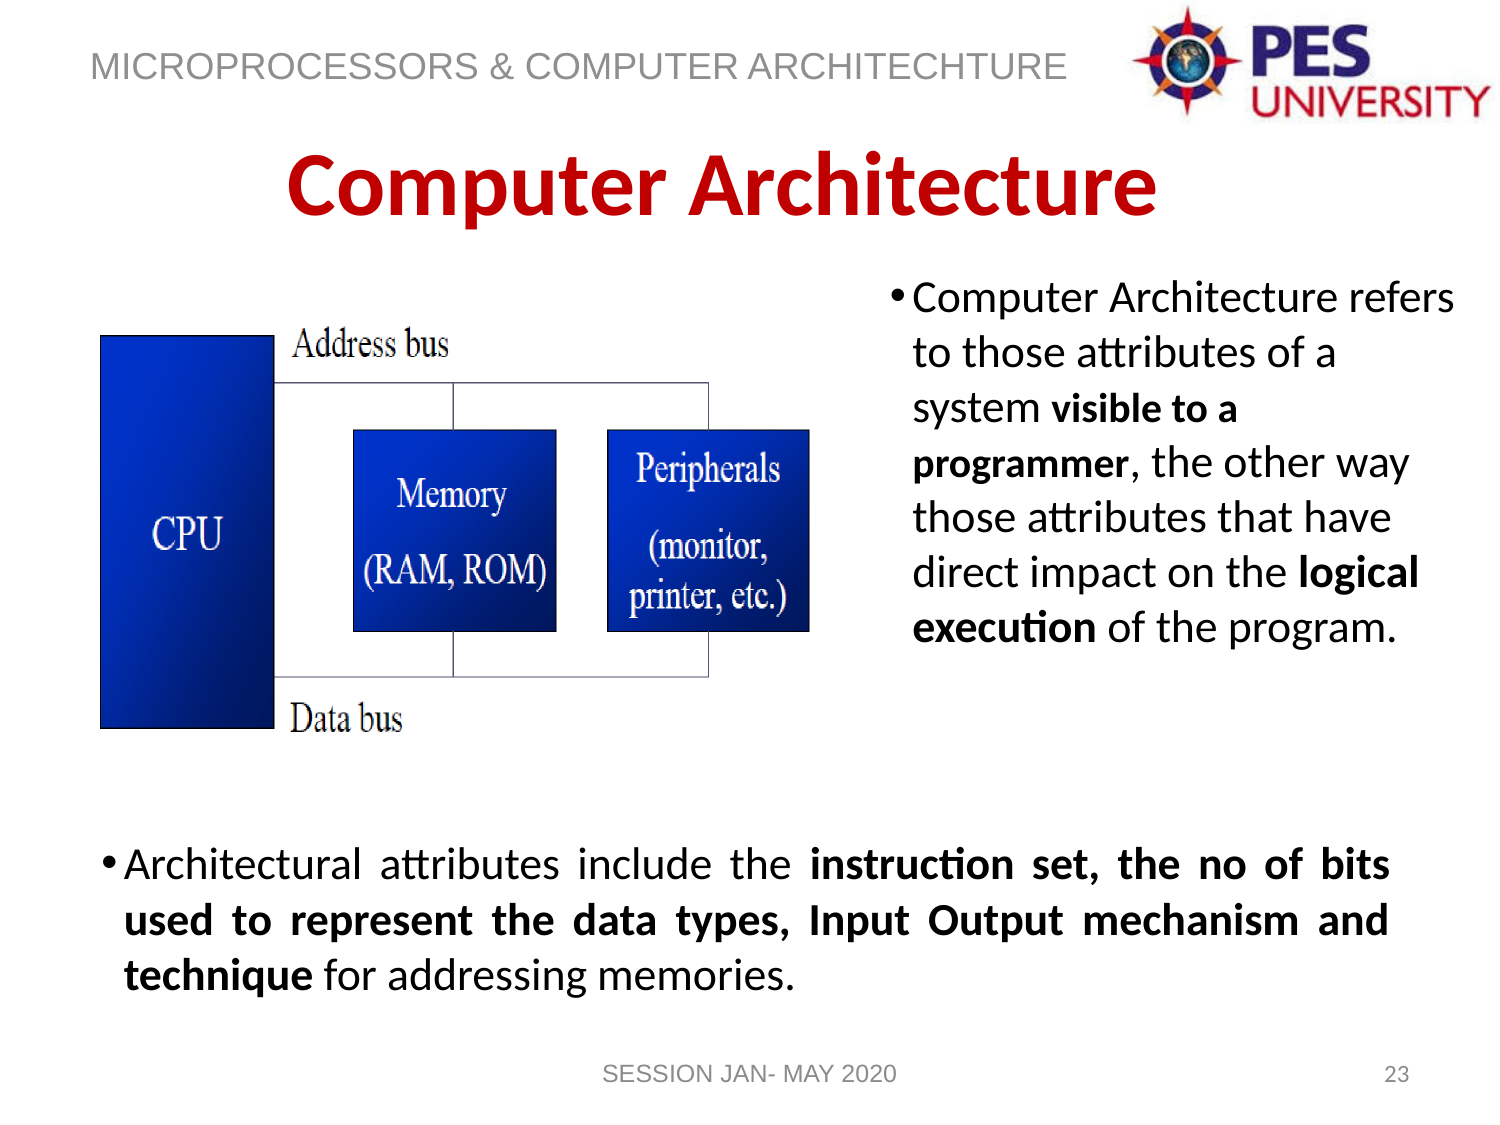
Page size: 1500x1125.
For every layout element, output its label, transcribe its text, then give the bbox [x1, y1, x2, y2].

picture [84, 325, 822, 744]
text_box Computer Architecture [49, 109, 1399, 247]
text_box Computer Architecture refers to those attributes of a system visible to a programmer, the other way those attributes that have direct impact on the logical execution of the program. [862, 259, 1477, 731]
text_box [84, 267, 1434, 1010]
text_box <number> [1074, 1042, 1425, 1103]
picture [1122, 0, 1500, 130]
text_box Architectural attributes include the instruction set, the no of bits used to represent the data types, Input Output mechanism and technique for addressing memories. [73, 826, 1406, 1061]
text_box SESSION JAN- MAY 2020 [496, 1042, 1003, 1103]
